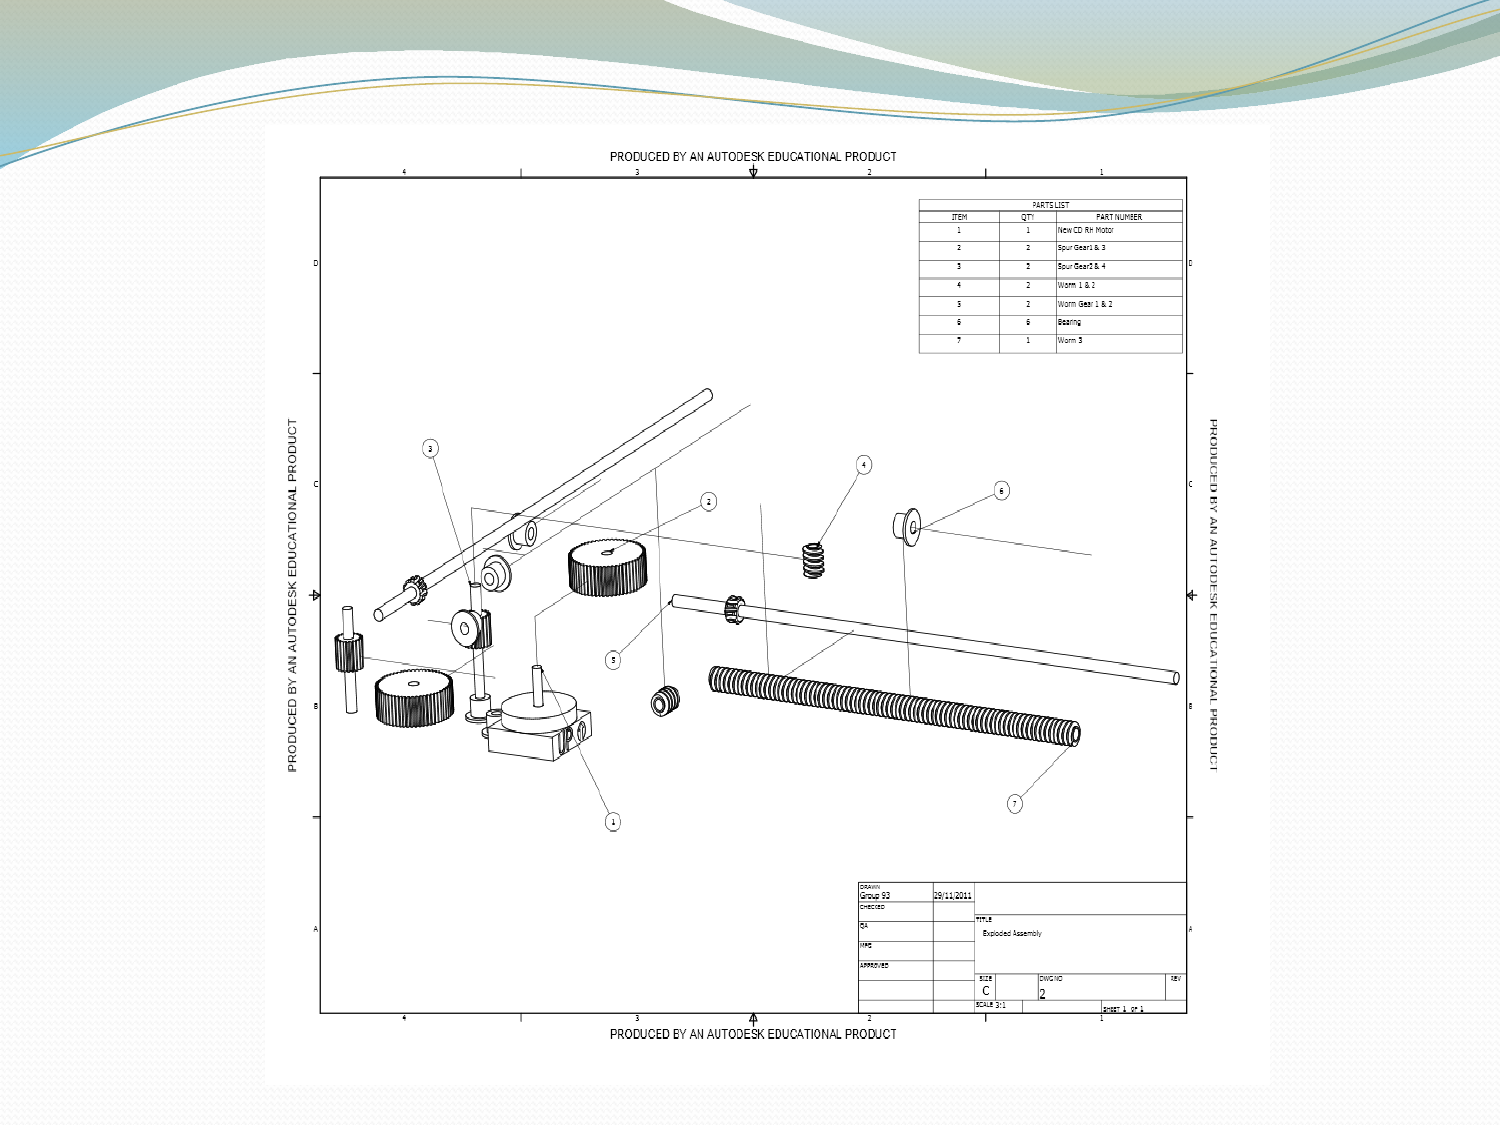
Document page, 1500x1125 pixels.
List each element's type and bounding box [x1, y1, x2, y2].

list [265, 125, 1270, 1085]
